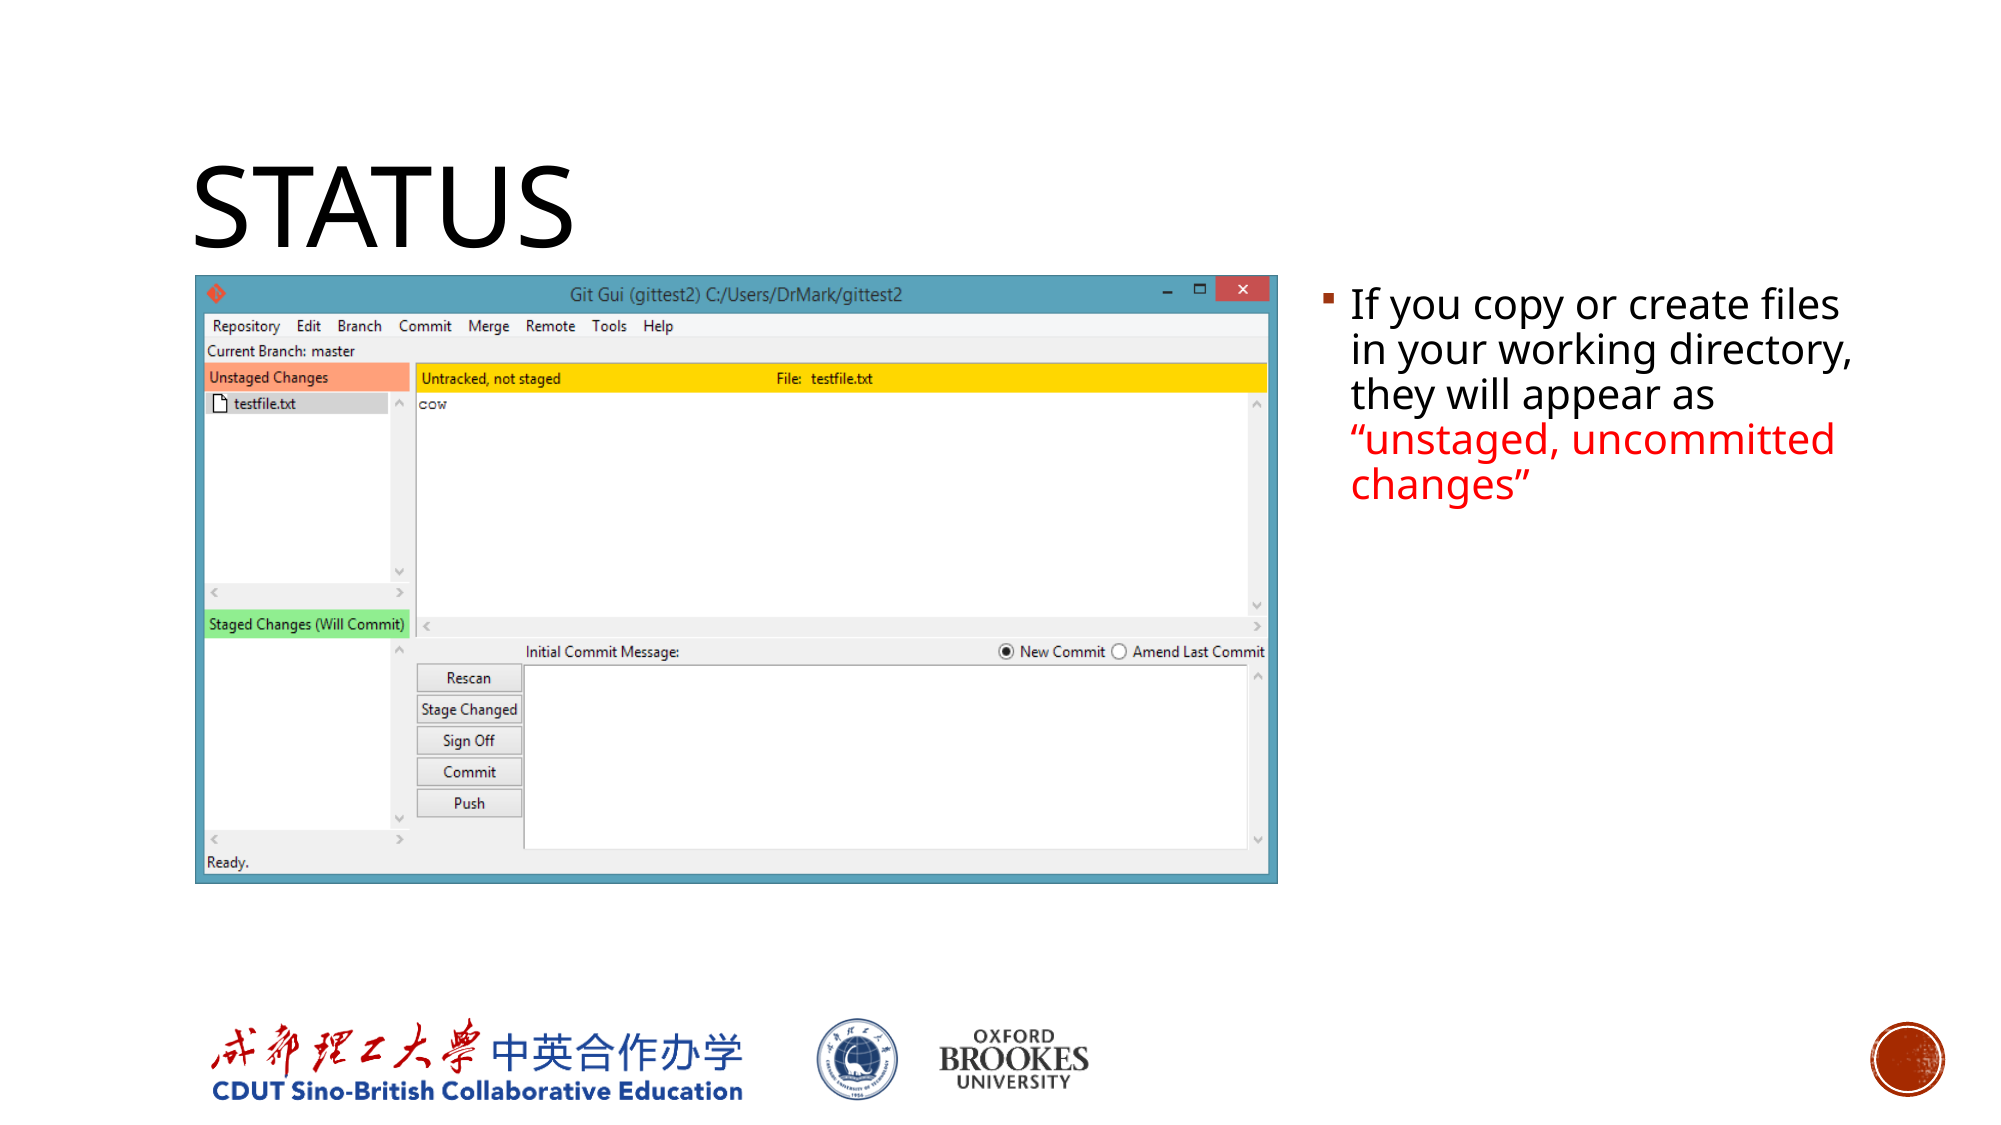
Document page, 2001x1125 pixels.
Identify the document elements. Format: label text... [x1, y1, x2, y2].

picture [211, 1016, 1184, 1102]
picture [195, 275, 1278, 884]
title Status [175, 79, 1826, 344]
list If you copy or create files in your working directory, they will appear as “unstaged, uncommitted changes” [1305, 275, 1898, 1064]
